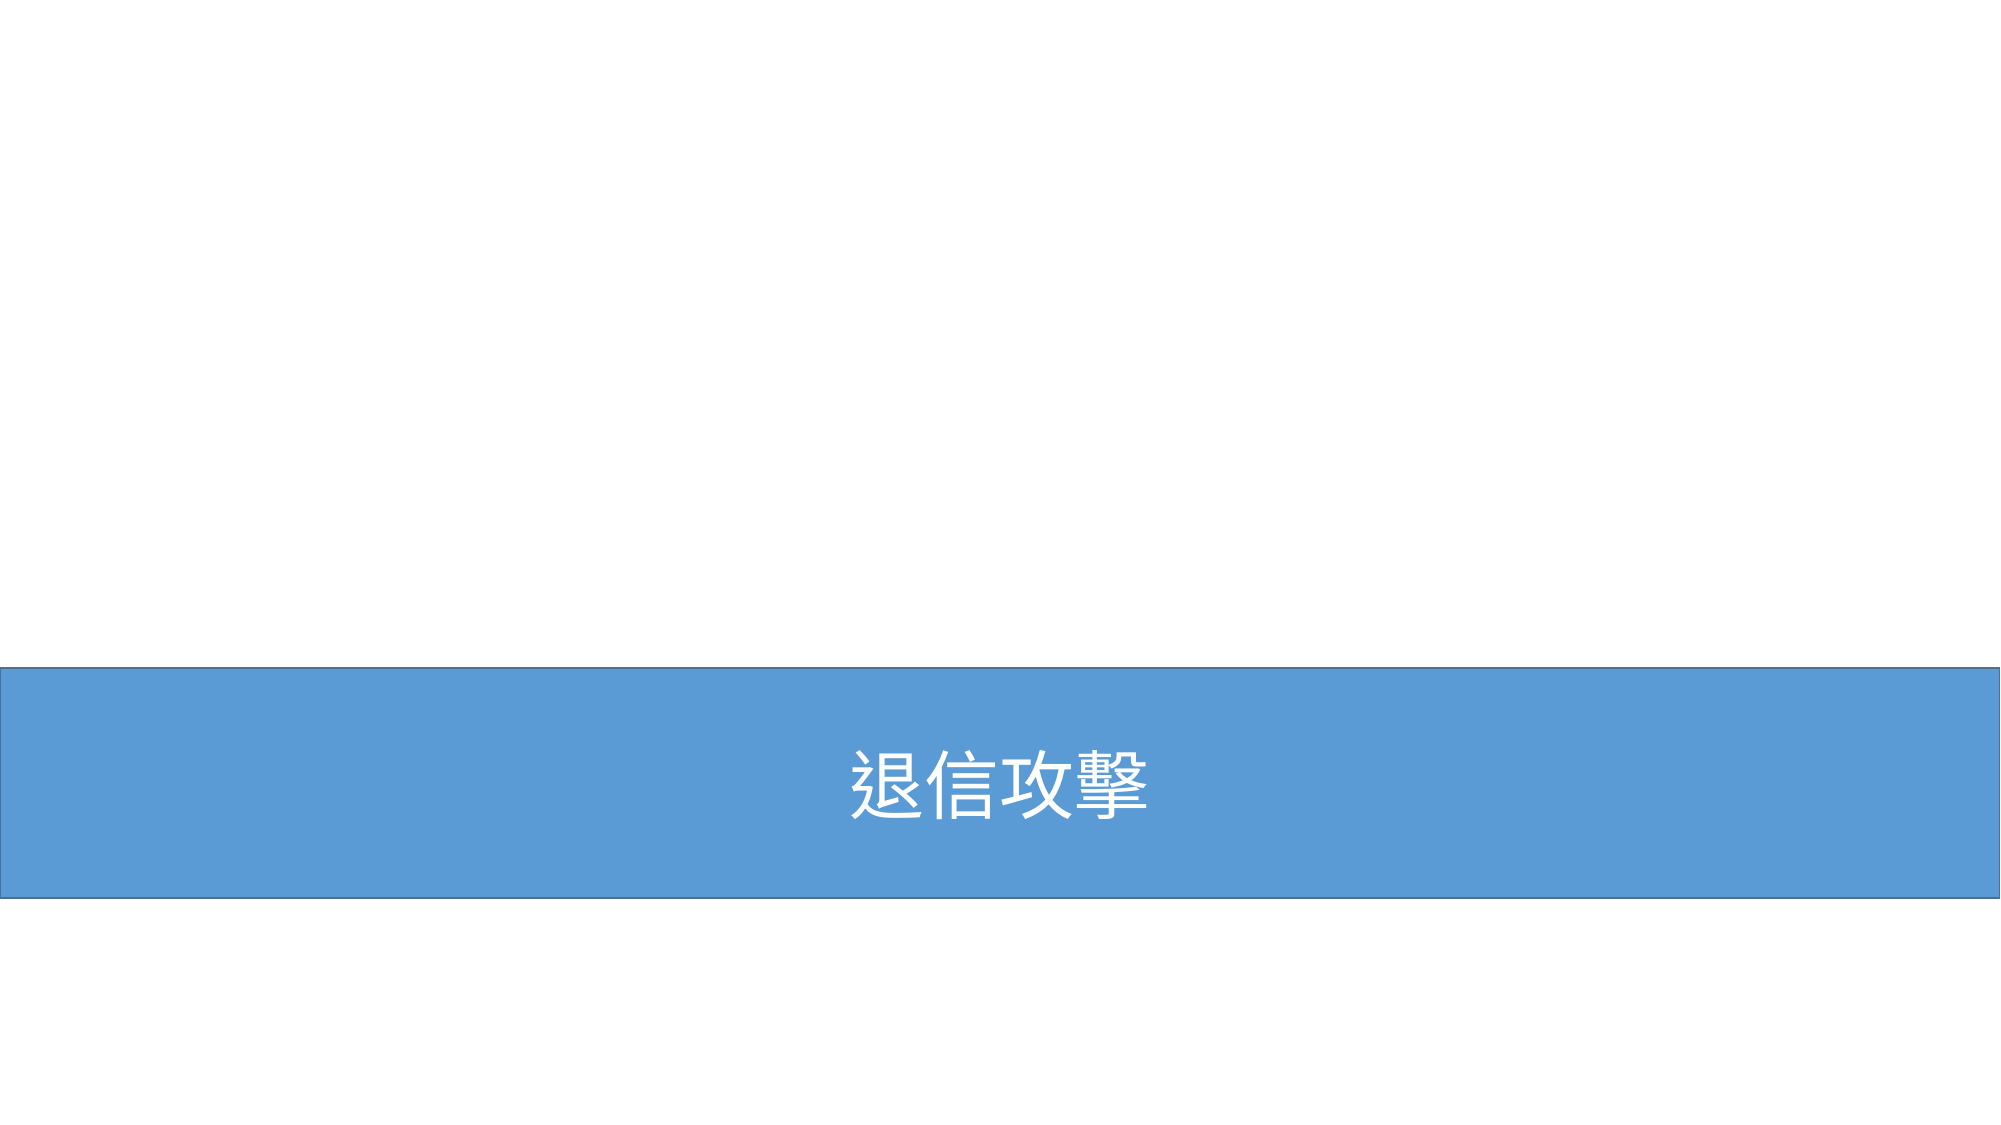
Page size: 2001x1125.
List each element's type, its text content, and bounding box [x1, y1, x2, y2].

text_box 退信攻擊 [0, 667, 2000, 899]
